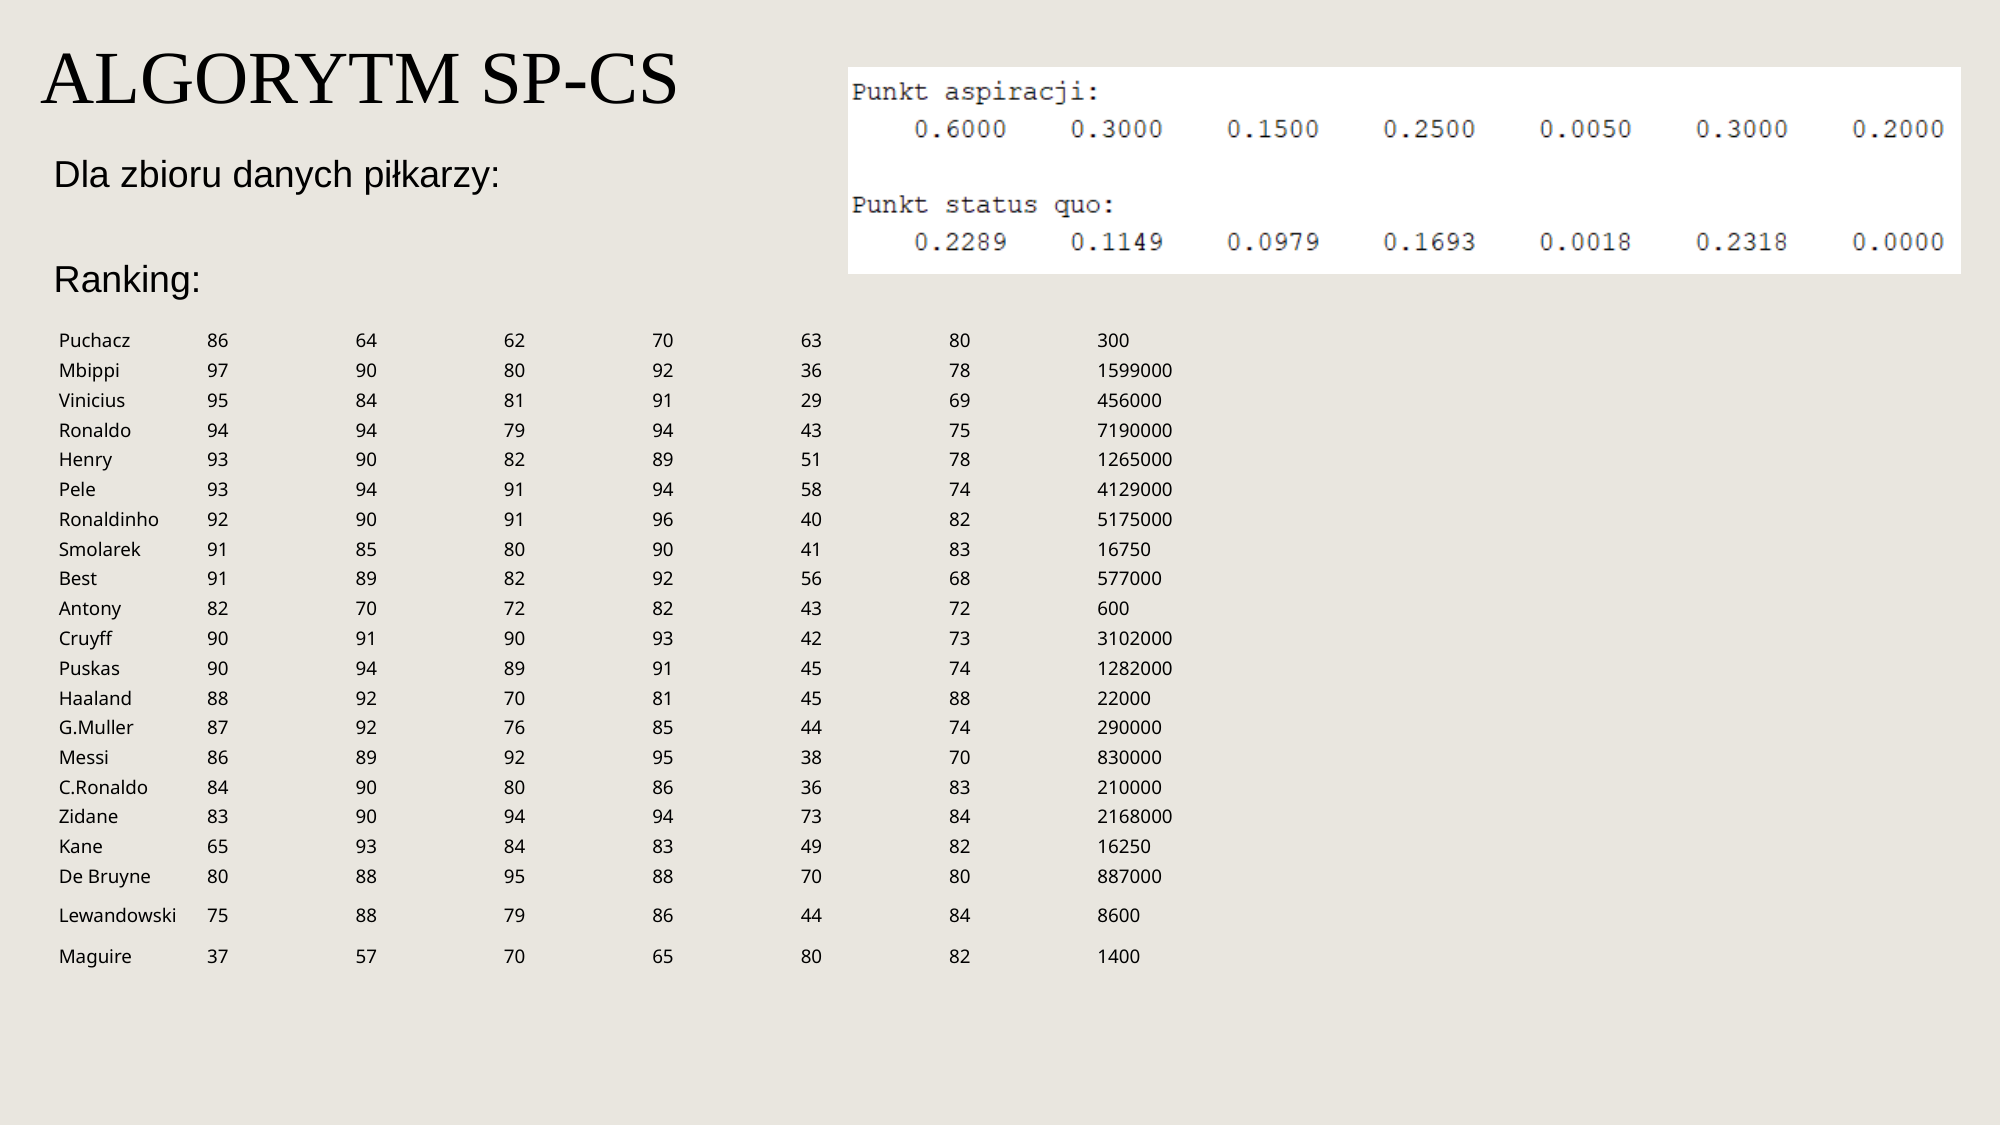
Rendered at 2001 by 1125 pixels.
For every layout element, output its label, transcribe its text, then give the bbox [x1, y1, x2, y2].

table_cell 90 [200, 622, 348, 652]
table_cell 94 [645, 800, 794, 830]
table_cell 84 [497, 830, 645, 860]
table_cell 97 [200, 354, 348, 384]
table_cell 89 [348, 562, 497, 592]
table_cell 88 [348, 860, 497, 890]
table_cell 80 [497, 533, 645, 562]
table_cell 91 [348, 622, 497, 652]
table_cell 70 [497, 681, 645, 711]
table_cell 89 [645, 443, 794, 473]
table_cell 3102000 [1090, 622, 1239, 652]
table_cell 90 [497, 622, 645, 652]
table_cell 85 [348, 533, 497, 562]
table_cell 70 [348, 592, 497, 622]
text_box Ranking: [39, 247, 1239, 308]
table_header 63 [794, 324, 942, 354]
table_cell 16750 [1090, 533, 1239, 562]
table_cell 830000 [1090, 741, 1239, 771]
table_cell 81 [497, 384, 645, 413]
table_cell 76 [497, 711, 645, 741]
table_cell 94 [497, 800, 645, 830]
table_cell 58 [794, 473, 942, 503]
table_cell 84 [942, 890, 1090, 940]
table_cell 88 [348, 890, 497, 940]
table_cell 75 [200, 890, 348, 940]
table_cell 49 [794, 830, 942, 860]
table_cell 88 [645, 860, 794, 890]
table_cell Lewandowski [52, 890, 200, 940]
table_cell Ronaldinho [52, 503, 200, 533]
table_cell Best [52, 562, 200, 592]
table_cell 84 [942, 800, 1090, 830]
table_cell 90 [348, 503, 497, 533]
table_cell Haaland [52, 681, 200, 711]
table_cell 82 [497, 443, 645, 473]
table_cell 82 [645, 592, 794, 622]
table_cell 82 [942, 830, 1090, 860]
table_cell 70 [942, 741, 1090, 771]
table_cell 83 [942, 771, 1090, 800]
table_cell Messi [52, 741, 200, 771]
table_cell 51 [794, 443, 942, 473]
table_cell G.Muller [52, 711, 200, 741]
table_cell 86 [645, 890, 794, 940]
table_cell 1282000 [1090, 652, 1239, 681]
table_cell 29 [794, 384, 942, 413]
table_header 62 [497, 324, 645, 354]
table_cell Henry [52, 443, 200, 473]
table_cell 92 [497, 741, 645, 771]
table_cell 41 [794, 533, 942, 562]
table_cell 83 [645, 830, 794, 860]
table_cell De Bruyne [52, 860, 200, 890]
table_cell 85 [645, 711, 794, 741]
table_cell Mbippi [52, 354, 200, 384]
table_cell 91 [200, 533, 348, 562]
table_cell 65 [200, 830, 348, 860]
table_cell Zidane [52, 800, 200, 830]
table_cell 74 [942, 473, 1090, 503]
table_header 64 [348, 324, 497, 354]
table_cell Cruyff [52, 622, 200, 652]
table_cell C.Ronaldo [52, 771, 200, 800]
table_cell 45 [794, 681, 942, 711]
table_cell Smolarek [52, 533, 200, 562]
text_box ALGORYTM SP-CS [25, 20, 1179, 126]
table_cell 93 [200, 443, 348, 473]
table_cell 90 [348, 800, 497, 830]
table_header 80 [942, 324, 1090, 354]
table_cell 1265000 [1090, 443, 1239, 473]
table_cell 7190000 [1090, 413, 1239, 443]
table_cell 88 [942, 681, 1090, 711]
table_cell 92 [348, 711, 497, 741]
table_cell 70 [794, 860, 942, 890]
table_cell 72 [942, 592, 1090, 622]
table_cell 96 [645, 503, 794, 533]
table_cell 83 [942, 533, 1090, 562]
table_cell 84 [348, 384, 497, 413]
table_cell 94 [348, 652, 497, 681]
table_cell 94 [348, 473, 497, 503]
table_cell 91 [645, 384, 794, 413]
table_cell Vinicius [52, 384, 200, 413]
table_cell 36 [794, 771, 942, 800]
table_cell 75 [942, 413, 1090, 443]
table_cell 1400 [1090, 940, 1239, 970]
table_cell 82 [942, 940, 1090, 970]
table_cell 80 [497, 771, 645, 800]
table_cell 8600 [1090, 890, 1239, 940]
table_cell 80 [794, 940, 942, 970]
text_box Dla zbioru danych piłkarzy: [39, 142, 848, 203]
table_cell 43 [794, 413, 942, 443]
table_header 86 [200, 324, 348, 354]
table_cell Ronaldo [52, 413, 200, 443]
table_cell 86 [200, 741, 348, 771]
table_cell Maguire [52, 940, 200, 970]
table_cell 86 [645, 771, 794, 800]
table_cell 4129000 [1090, 473, 1239, 503]
table_cell 80 [200, 860, 348, 890]
table_cell 78 [942, 354, 1090, 384]
table_header 300 [1090, 324, 1239, 354]
table_cell 91 [200, 562, 348, 592]
table_cell 90 [348, 443, 497, 473]
table_cell 87 [200, 711, 348, 741]
picture [848, 67, 1961, 274]
table_cell 94 [645, 473, 794, 503]
table_cell 80 [942, 860, 1090, 890]
table_cell 79 [497, 890, 645, 940]
table_cell 36 [794, 354, 942, 384]
table_cell 43 [794, 592, 942, 622]
table_cell 92 [645, 354, 794, 384]
table_cell 93 [645, 622, 794, 652]
table_cell 89 [497, 652, 645, 681]
table_cell 93 [200, 473, 348, 503]
table_cell 40 [794, 503, 942, 533]
table_cell 79 [497, 413, 645, 443]
table_cell 83 [200, 800, 348, 830]
table_cell 74 [942, 652, 1090, 681]
table_cell 5175000 [1090, 503, 1239, 533]
table_cell 74 [942, 711, 1090, 741]
table_cell 90 [645, 533, 794, 562]
table_cell 73 [794, 800, 942, 830]
table_cell 81 [645, 681, 794, 711]
table_cell 37 [200, 940, 348, 970]
table_header Puchacz [52, 324, 200, 354]
table_cell 92 [348, 681, 497, 711]
table_cell 94 [645, 413, 794, 443]
table_cell 68 [942, 562, 1090, 592]
table_cell 94 [200, 413, 348, 443]
table_cell 90 [348, 354, 497, 384]
table_cell 95 [497, 860, 645, 890]
table_cell 84 [200, 771, 348, 800]
table_cell 91 [497, 473, 645, 503]
table_cell 70 [497, 940, 645, 970]
table_cell 80 [497, 354, 645, 384]
table_cell 1599000 [1090, 354, 1239, 384]
table_cell 91 [497, 503, 645, 533]
table_cell 95 [200, 384, 348, 413]
table_cell 65 [645, 940, 794, 970]
table_cell 16250 [1090, 830, 1239, 860]
table_cell 22000 [1090, 681, 1239, 711]
table_cell 78 [942, 443, 1090, 473]
table_cell 44 [794, 890, 942, 940]
table_cell 82 [497, 562, 645, 592]
table_cell 82 [200, 592, 348, 622]
table_cell 210000 [1090, 771, 1239, 800]
table_cell 82 [942, 503, 1090, 533]
table_cell 577000 [1090, 562, 1239, 592]
table_cell Kane [52, 830, 200, 860]
table_cell 93 [348, 830, 497, 860]
table_cell 88 [200, 681, 348, 711]
table_cell 600 [1090, 592, 1239, 622]
table_cell 94 [348, 413, 497, 443]
table_cell 38 [794, 741, 942, 771]
table_cell 89 [348, 741, 497, 771]
table_cell 290000 [1090, 711, 1239, 741]
table_cell 69 [942, 384, 1090, 413]
table_cell Pele [52, 473, 200, 503]
table_cell 90 [348, 771, 497, 800]
table_cell 95 [645, 741, 794, 771]
table_cell 42 [794, 622, 942, 652]
table_cell 57 [348, 940, 497, 970]
table_cell 456000 [1090, 384, 1239, 413]
table_cell 44 [794, 711, 942, 741]
table_cell 91 [645, 652, 794, 681]
table_cell Puskas [52, 652, 200, 681]
table_cell 887000 [1090, 860, 1239, 890]
table_cell 56 [794, 562, 942, 592]
table_cell 45 [794, 652, 942, 681]
table_cell 72 [497, 592, 645, 622]
table_cell 73 [942, 622, 1090, 652]
table_cell 90 [200, 652, 348, 681]
table_cell 92 [200, 503, 348, 533]
table_cell Antony [52, 592, 200, 622]
table_header 70 [645, 324, 794, 354]
table_cell 2168000 [1090, 800, 1239, 830]
table_cell 92 [645, 562, 794, 592]
